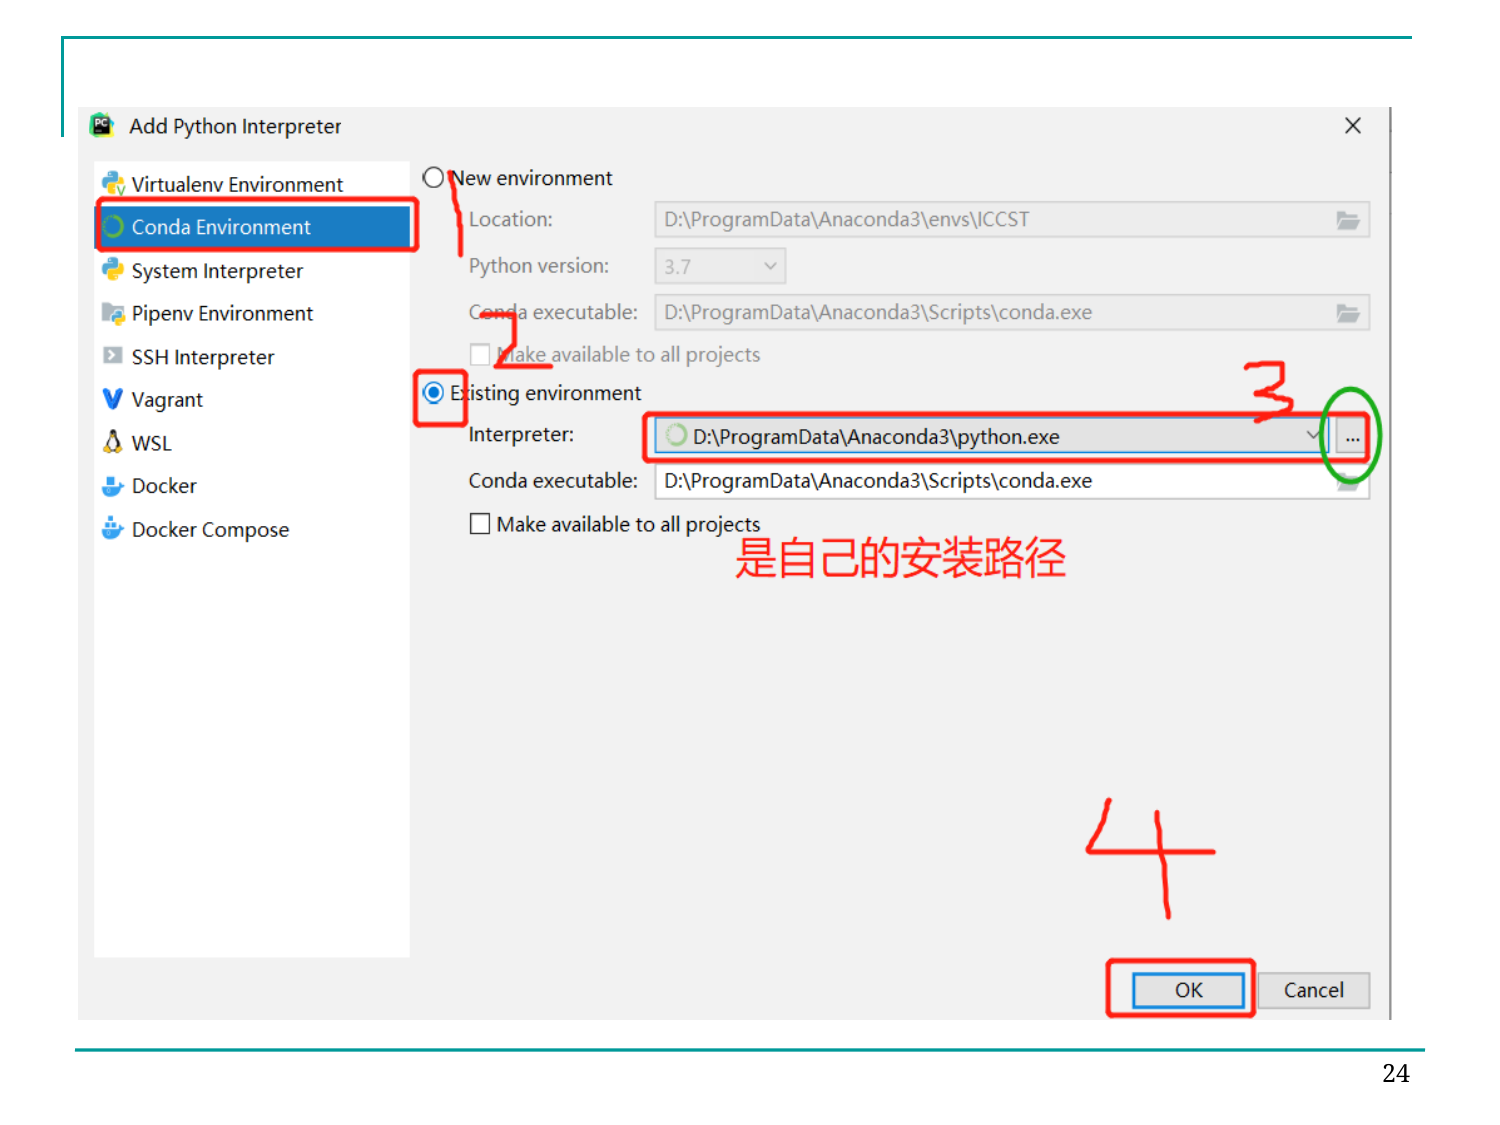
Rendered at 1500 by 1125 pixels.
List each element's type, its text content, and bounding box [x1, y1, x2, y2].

picture [78, 106, 1392, 1020]
slide_number 24 [1074, 1049, 1426, 1100]
